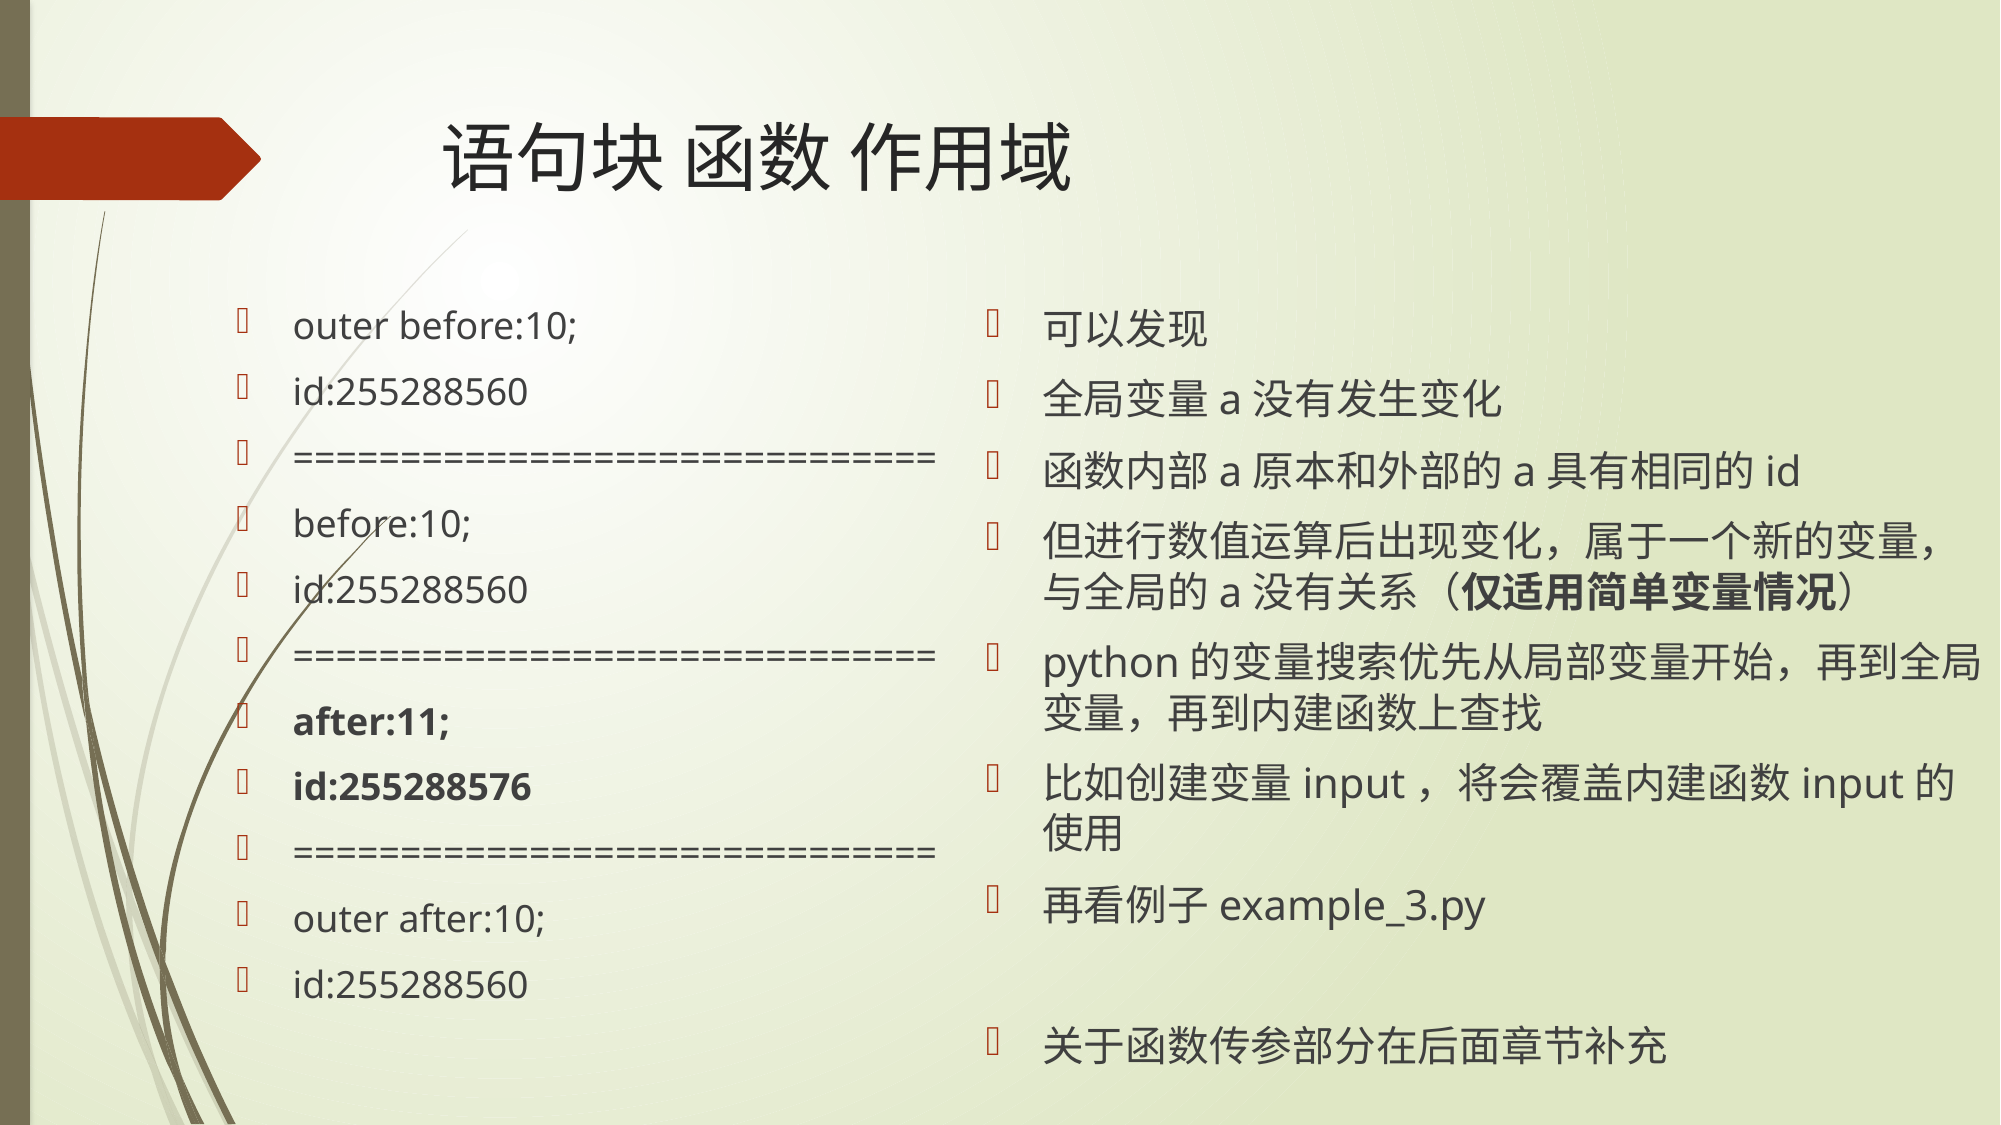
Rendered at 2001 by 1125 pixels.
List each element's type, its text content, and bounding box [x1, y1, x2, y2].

list outer before:10; id:255288560 ============================== before:10; id:255288560 ============================== after:11; id:255288576 ============================== outer after:10; id:255288560 [221, 294, 970, 1083]
text_box 可以发现 全局变量a没有发生变化 函数内部a原本和外部的a具有相同的id 但进行数值运算后出现变化，属于一个新的变量，与全局的a没有关系（仅适用简单变量情况） python的变量搜索优先从局部变量开始，再到全局变量，再到内建函数上查找 比如创建变量input，将会覆盖内建函数input的使用 再看例子example_3.py 关于函数传参部分在后面章节补充 [970, 294, 2000, 1083]
title 语句块 函数 作用域 [425, 102, 1888, 313]
